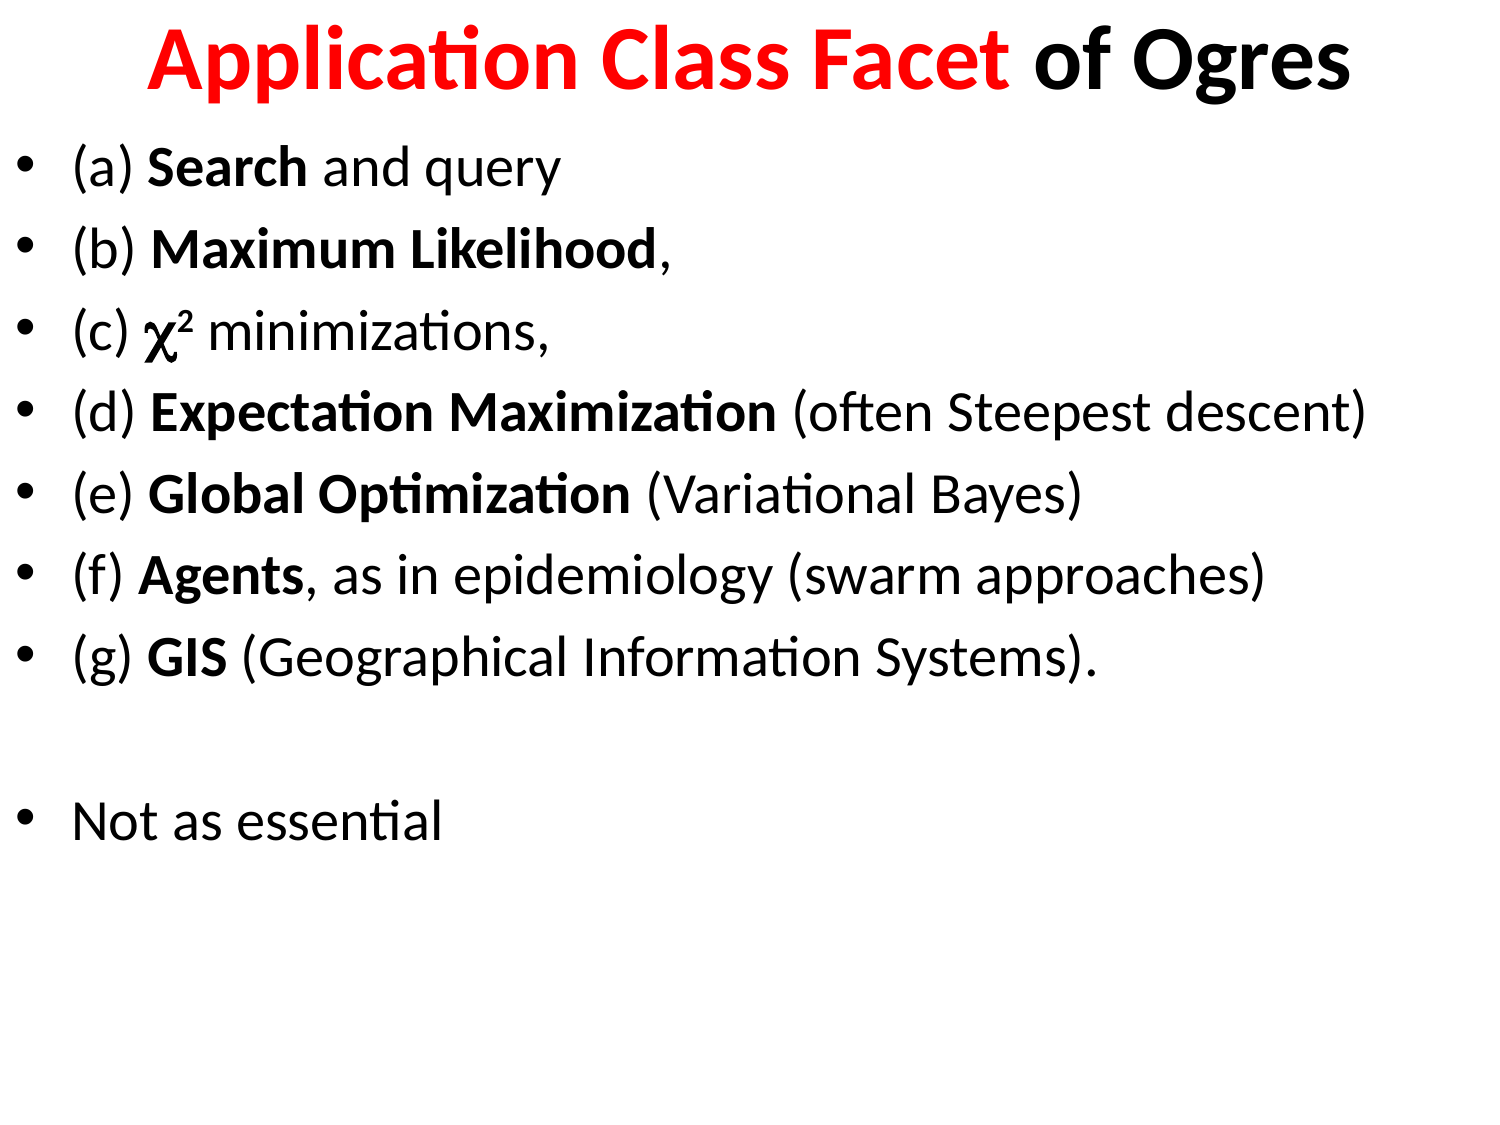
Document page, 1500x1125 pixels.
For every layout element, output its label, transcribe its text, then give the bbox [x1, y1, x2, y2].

list (a) Search and query (b) Maximum Likelihood, (c) 2 minimizations, (d) Expectation Maximization (often Steepest descent) (e) Global Optimization (Variational Bayes) (f) Agents, as in epidemiology (swarm approaches) (g) GIS (Geographical Information Systems). Not as essential [0, 120, 1500, 1102]
title Application Class Facet of Ogres [75, 0, 1425, 120]
